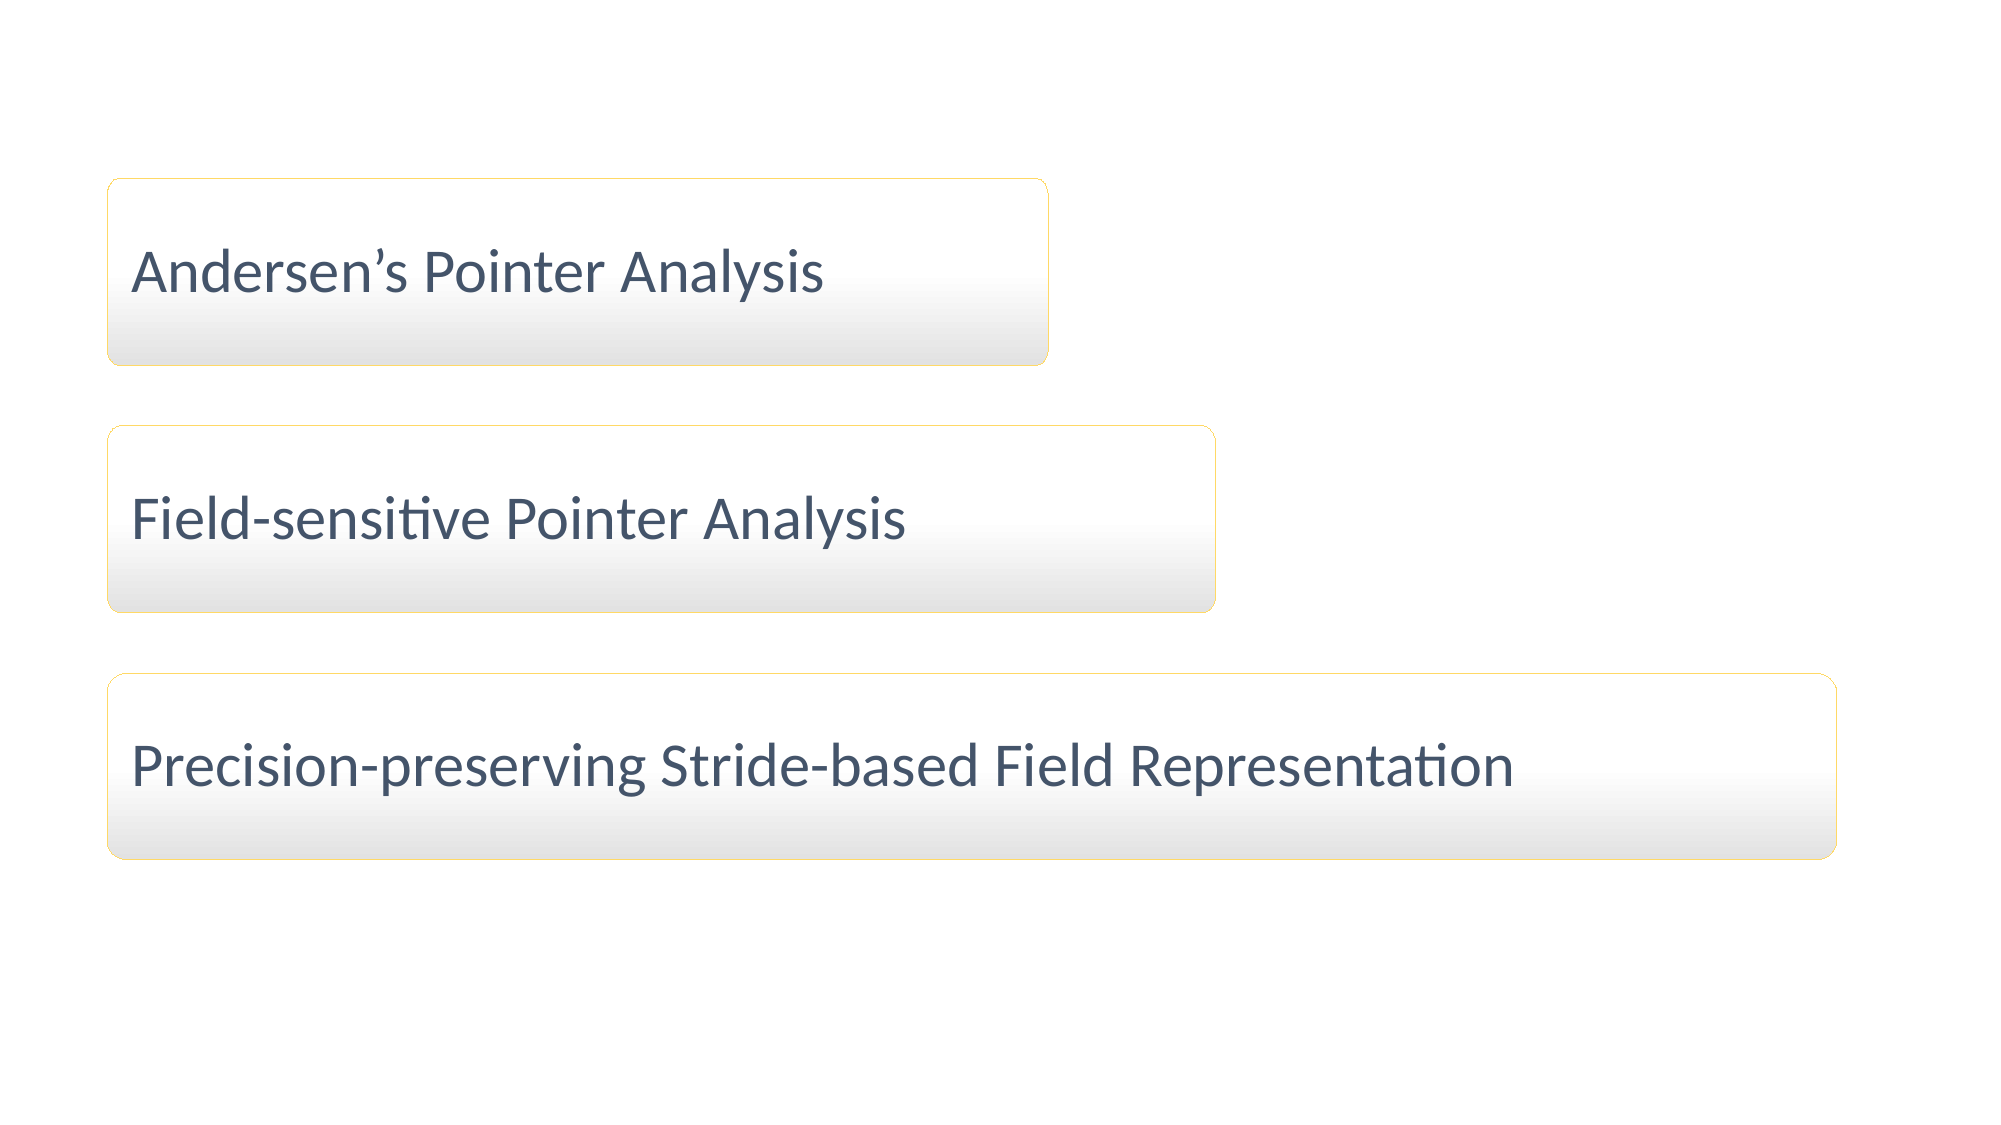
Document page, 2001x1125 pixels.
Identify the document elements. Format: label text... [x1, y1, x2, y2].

text_box Precision-preserving Stride-based Field Representation [107, 673, 1837, 860]
text_box Field-sensitive Pointer Analysis [107, 425, 1216, 613]
text_box Andersen’s Pointer Analysis [107, 178, 1049, 366]
